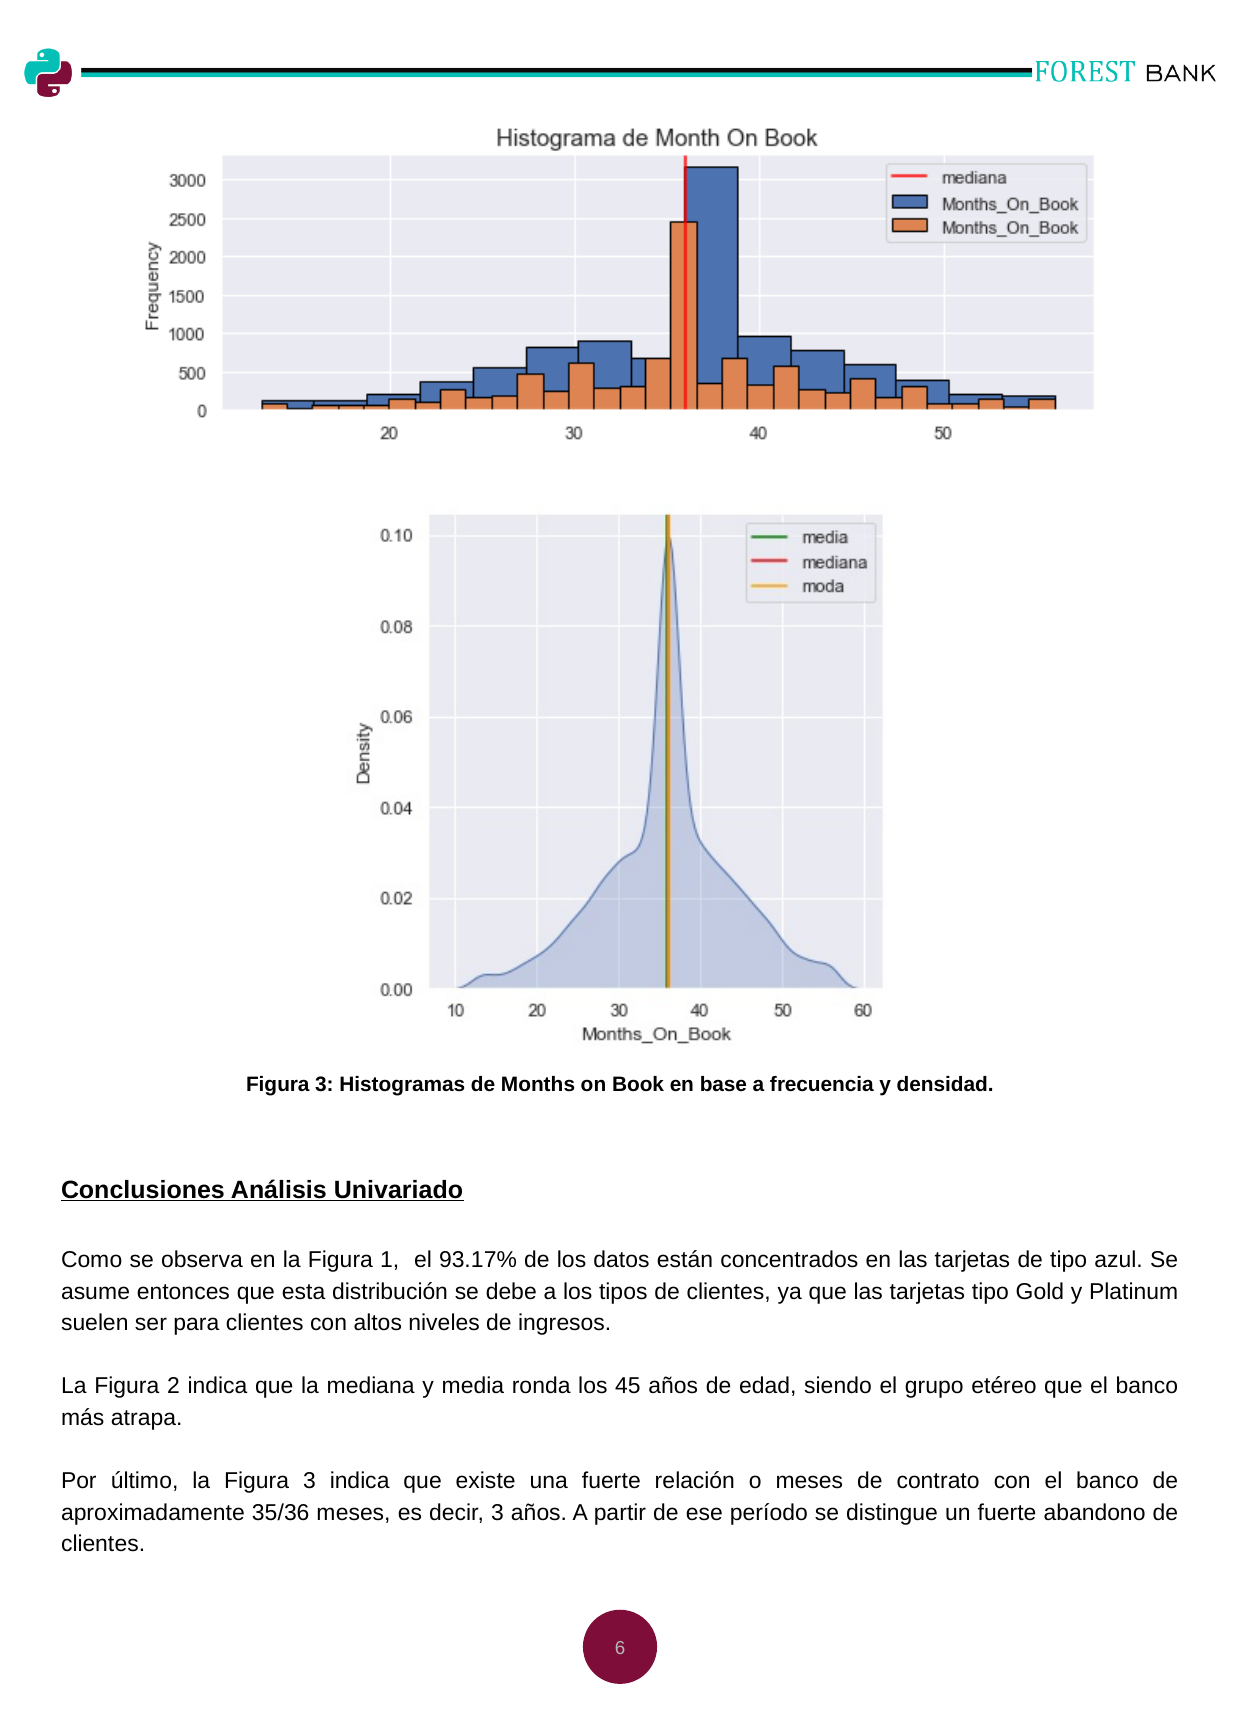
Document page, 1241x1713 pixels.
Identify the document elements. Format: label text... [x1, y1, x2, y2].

list Conclusiones Análisis Univariado Como se observa en la Figura 1, el 93.17% de los datos están concentrados en las tarjetas de tipo azul. Se asume entonces que esta distribución se debe a los tipos de clientes, ya que las tarjetas tipo Gold y Platinum suelen ser para clientes con altos niveles de ingresos. La Figura 2 indica que la mediana y media ronda los 45 años de edad, siendo el grupo etéreo que el banco más atrapa. Por último, la Figura 3 indica que existe una fuerte relación o meses de contrato con el banco de aproximadamente 35/36 meses, es decir, 3 años. A partir de ese período se distingue un fuerte abandono de clientes. [42, 1150, 1198, 1713]
text_box Figura 3: Histogramas de Months on Book en base a frecuencia y densidad. [170, 1052, 1070, 1140]
picture [346, 504, 894, 1053]
picture [135, 118, 1105, 452]
picture [24, 48, 1216, 97]
